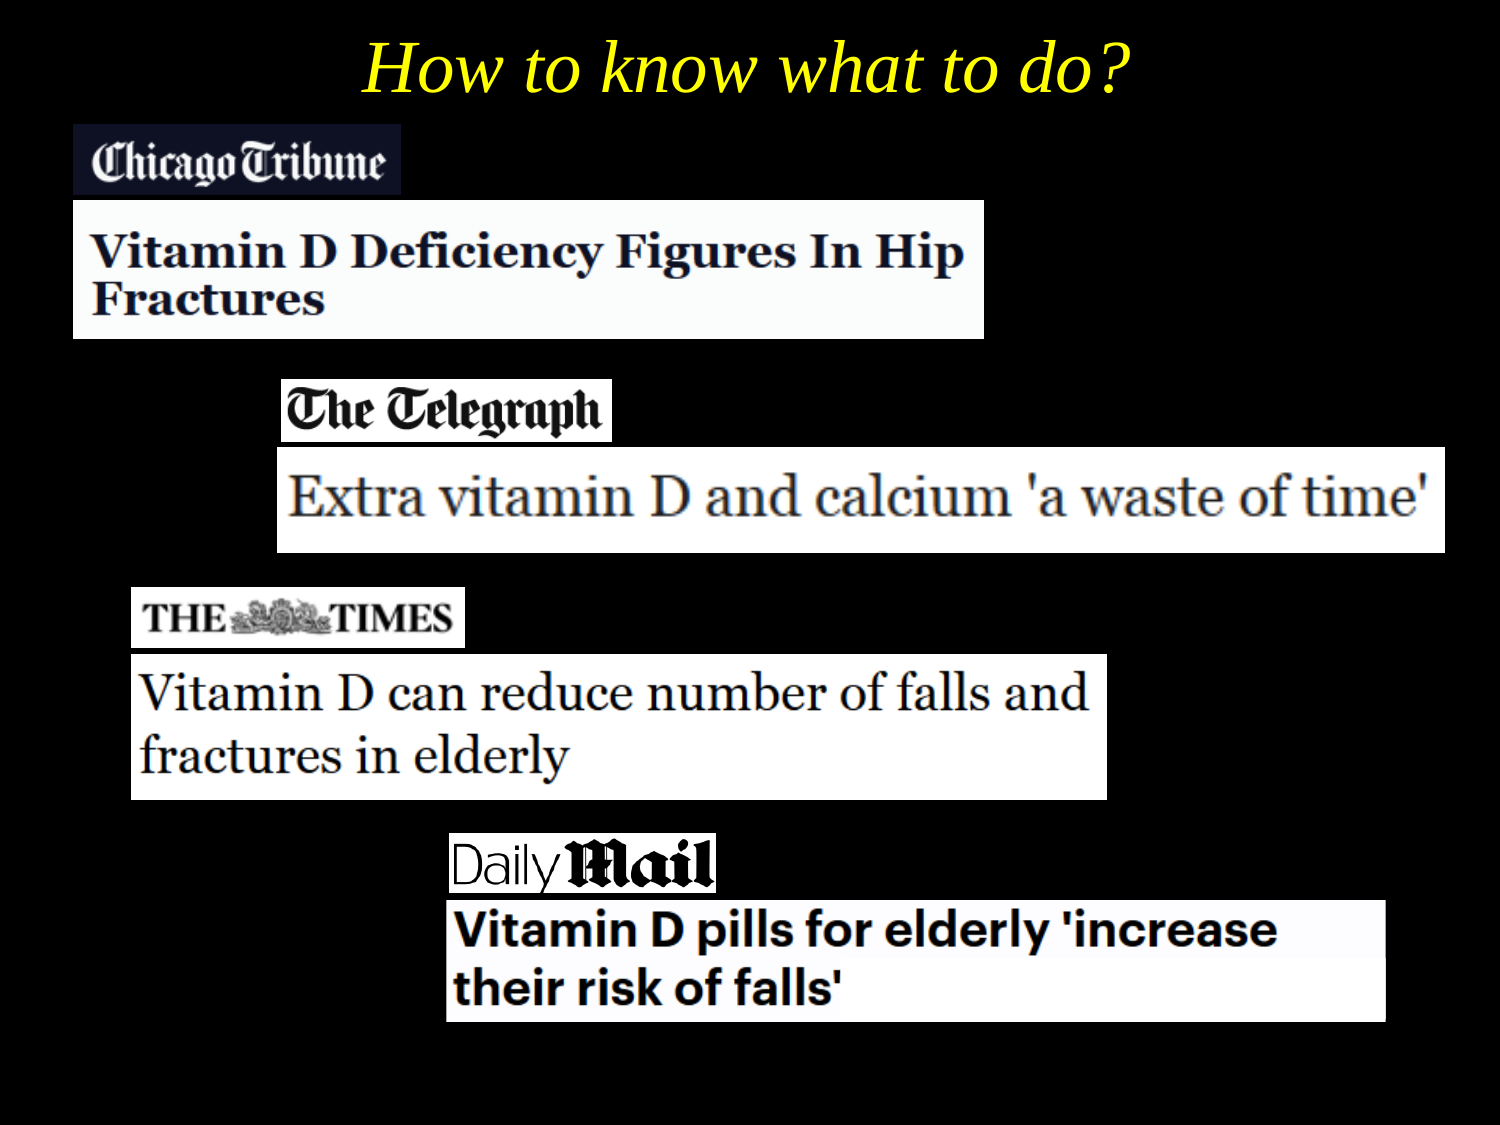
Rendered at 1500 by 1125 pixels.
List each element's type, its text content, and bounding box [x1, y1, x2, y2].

picture [73, 200, 984, 339]
picture [448, 832, 716, 894]
picture [131, 653, 1107, 800]
picture [446, 900, 1386, 1022]
picture [131, 586, 465, 648]
picture [73, 124, 401, 196]
picture [277, 446, 1445, 553]
text_box How to know what to do? [287, 10, 1207, 115]
picture [281, 379, 612, 442]
